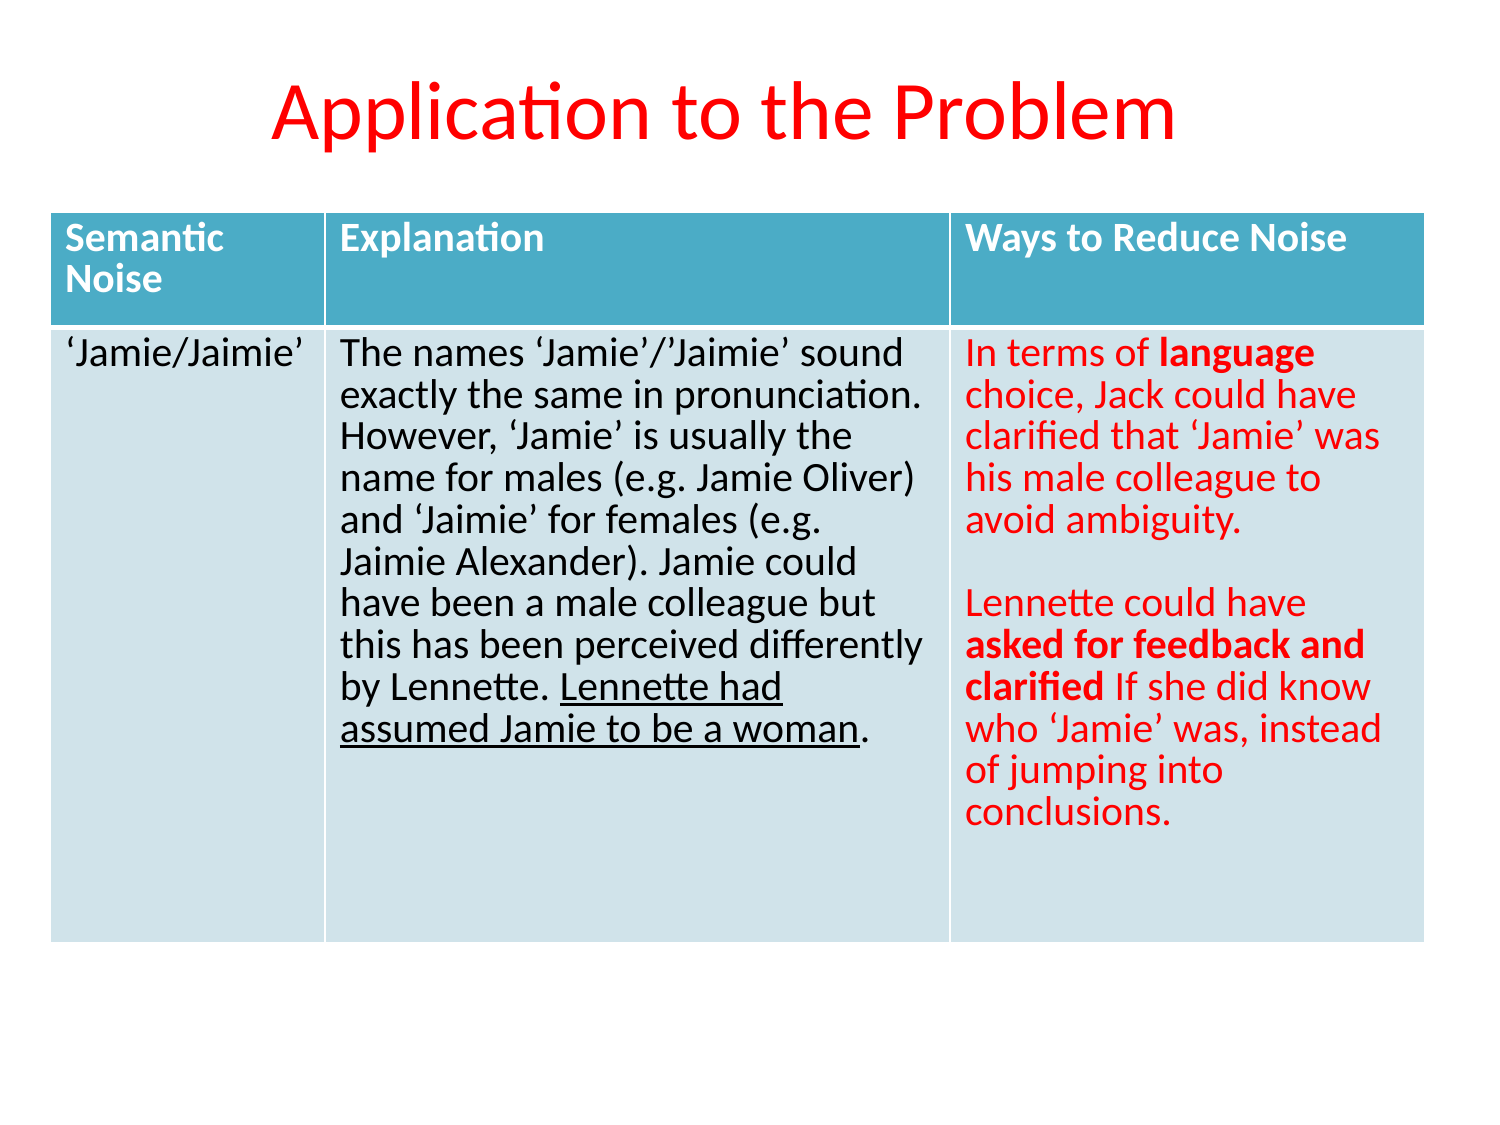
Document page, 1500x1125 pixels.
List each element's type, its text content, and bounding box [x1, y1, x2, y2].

table_cell The names ‘Jamie’/’Jaimie’ sound exactly the same in pronunciation. However, ‘Jamie’ is usually the name for males (e.g. Jamie Oliver) and ‘Jaimie’ for females (e.g. Jaimie Alexander). Jamie could have been a male colleague but this has been perceived differently by Lennette. Lennette had assumed Jamie to be a woman. [326, 330, 949, 942]
table_header Explanation [326, 213, 949, 325]
title Application to the Problem [99, 12, 1350, 200]
table_cell ‘Jamie/Jaimie’ [51, 330, 324, 942]
table_header Semantic Noise [51, 213, 324, 325]
table_header Ways to Reduce Noise [951, 213, 1424, 325]
table_cell In terms of language choice, Jack could have clarified that ‘Jamie’ was his male colleague to avoid ambiguity. Lennette could have asked for feedback and clarified If she did know who ‘Jamie’ was, instead of jumping into conclusions. [951, 330, 1424, 942]
